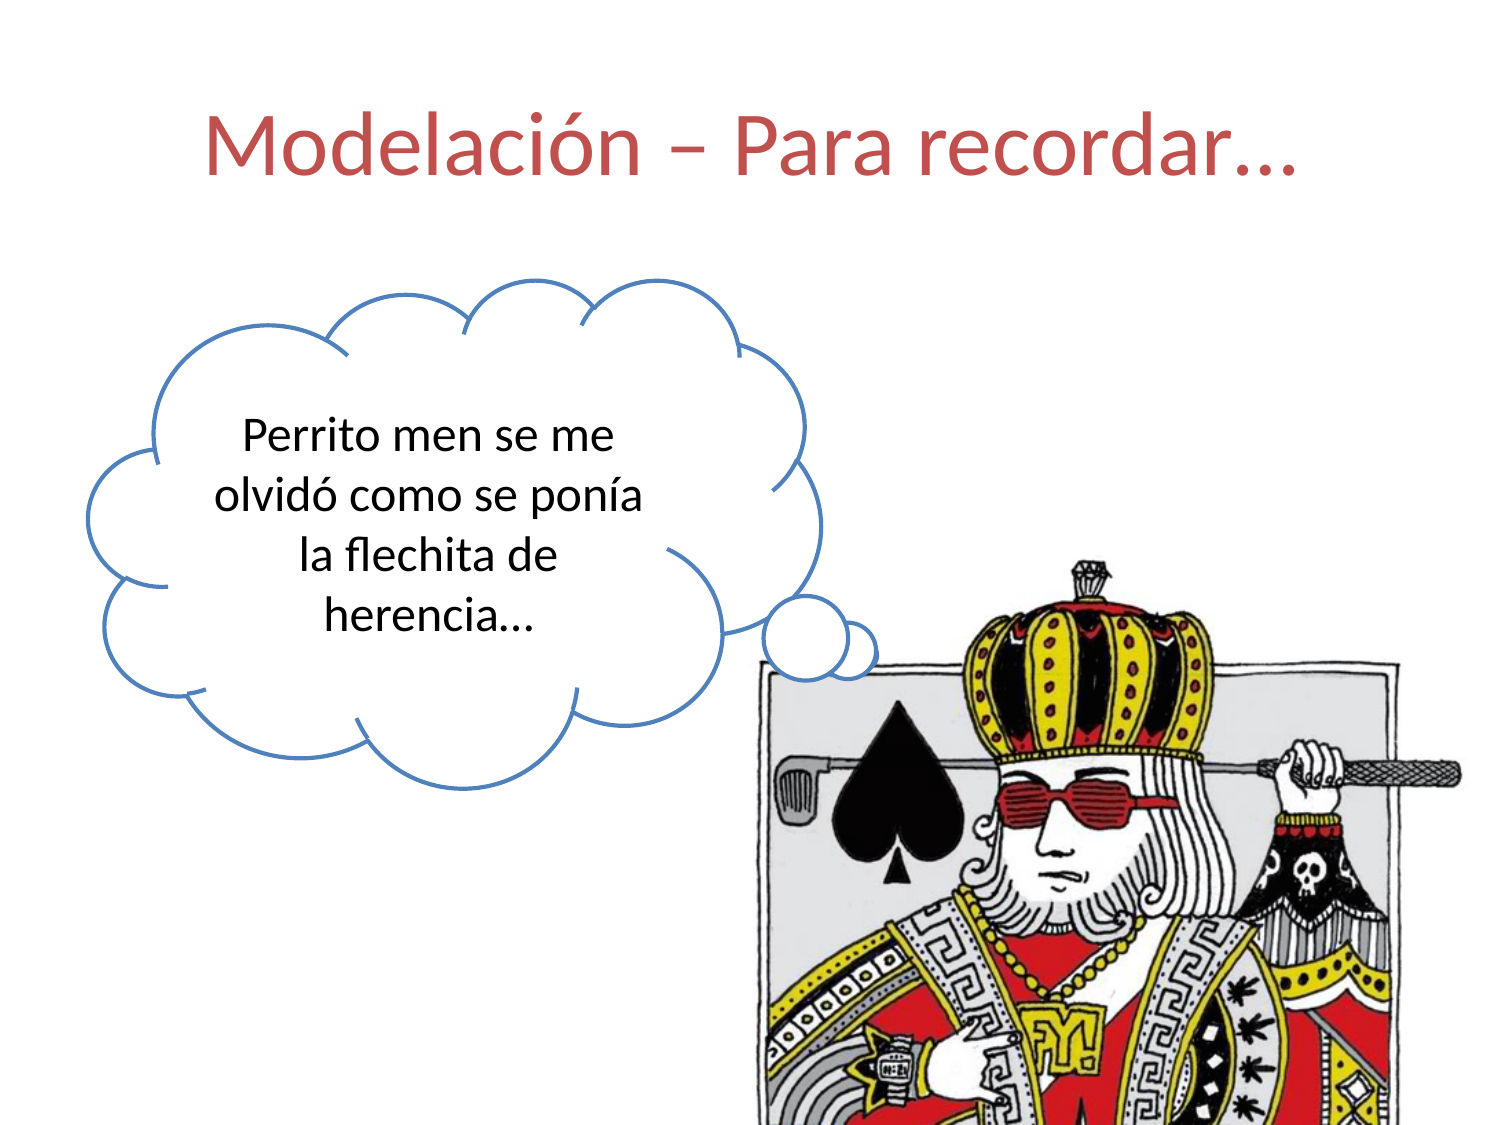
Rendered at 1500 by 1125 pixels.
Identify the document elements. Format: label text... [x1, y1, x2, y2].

title Modelación – Para recordar… [75, 45, 1425, 233]
text_box Perrito men se me olvidó como se ponía la flechita de herencia… [85, 278, 824, 791]
picture [749, 555, 1468, 1125]
